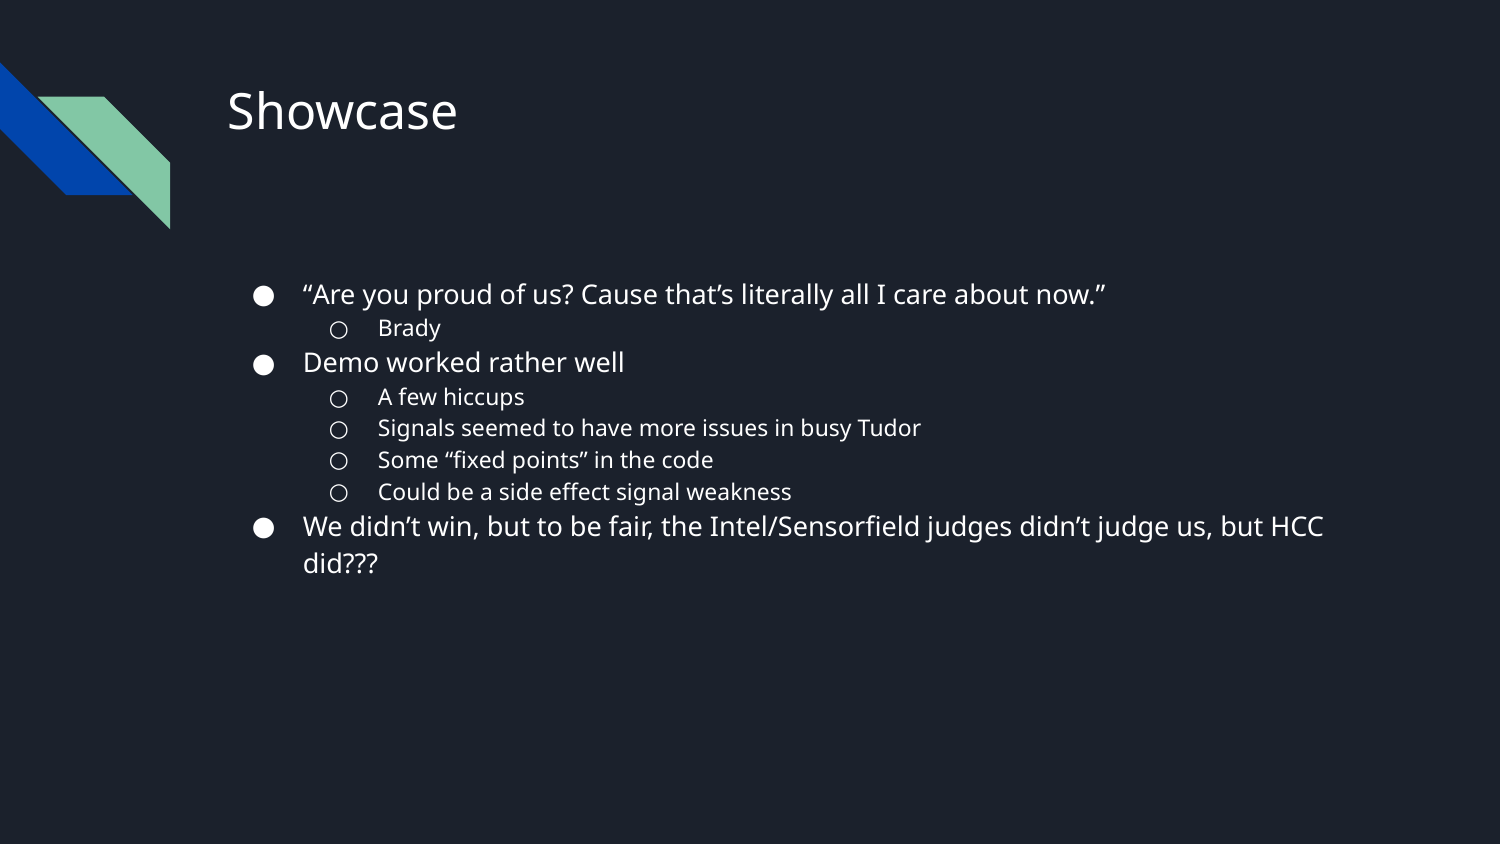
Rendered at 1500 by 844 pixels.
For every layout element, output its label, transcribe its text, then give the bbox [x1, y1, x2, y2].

title Showcase [212, 64, 1368, 215]
list “Are you proud of us? Cause that’s literally all I care about now.” Brady Demo worked rather well A few hiccups Signals seemed to have more issues in busy Tudor Some “fixed points” in the code Could be a side effect signal weakness We didn’t win, but to be fair, the Intel/Sensorfield judges didn’t judge us, but HCC did??? [212, 257, 1368, 735]
